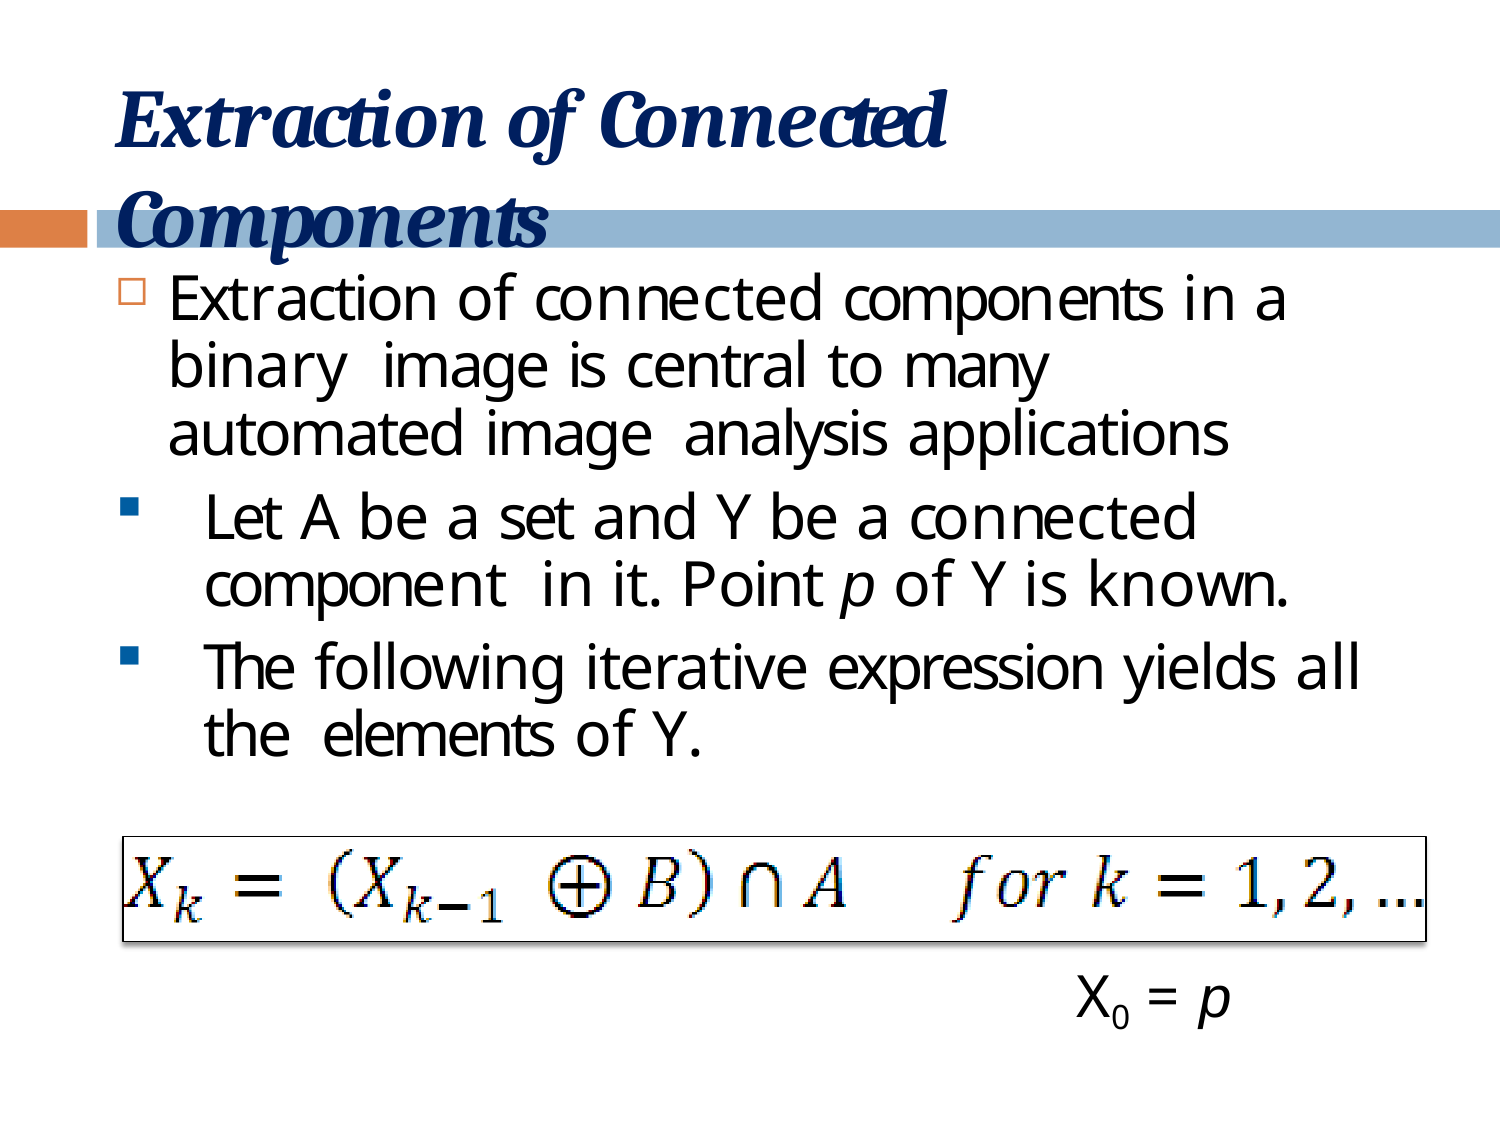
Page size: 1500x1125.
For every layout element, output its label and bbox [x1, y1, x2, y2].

text_box [1070, 956, 1238, 1037]
title [113, 61, 1397, 256]
text_box [117, 835, 1432, 952]
text_box [113, 256, 1401, 770]
